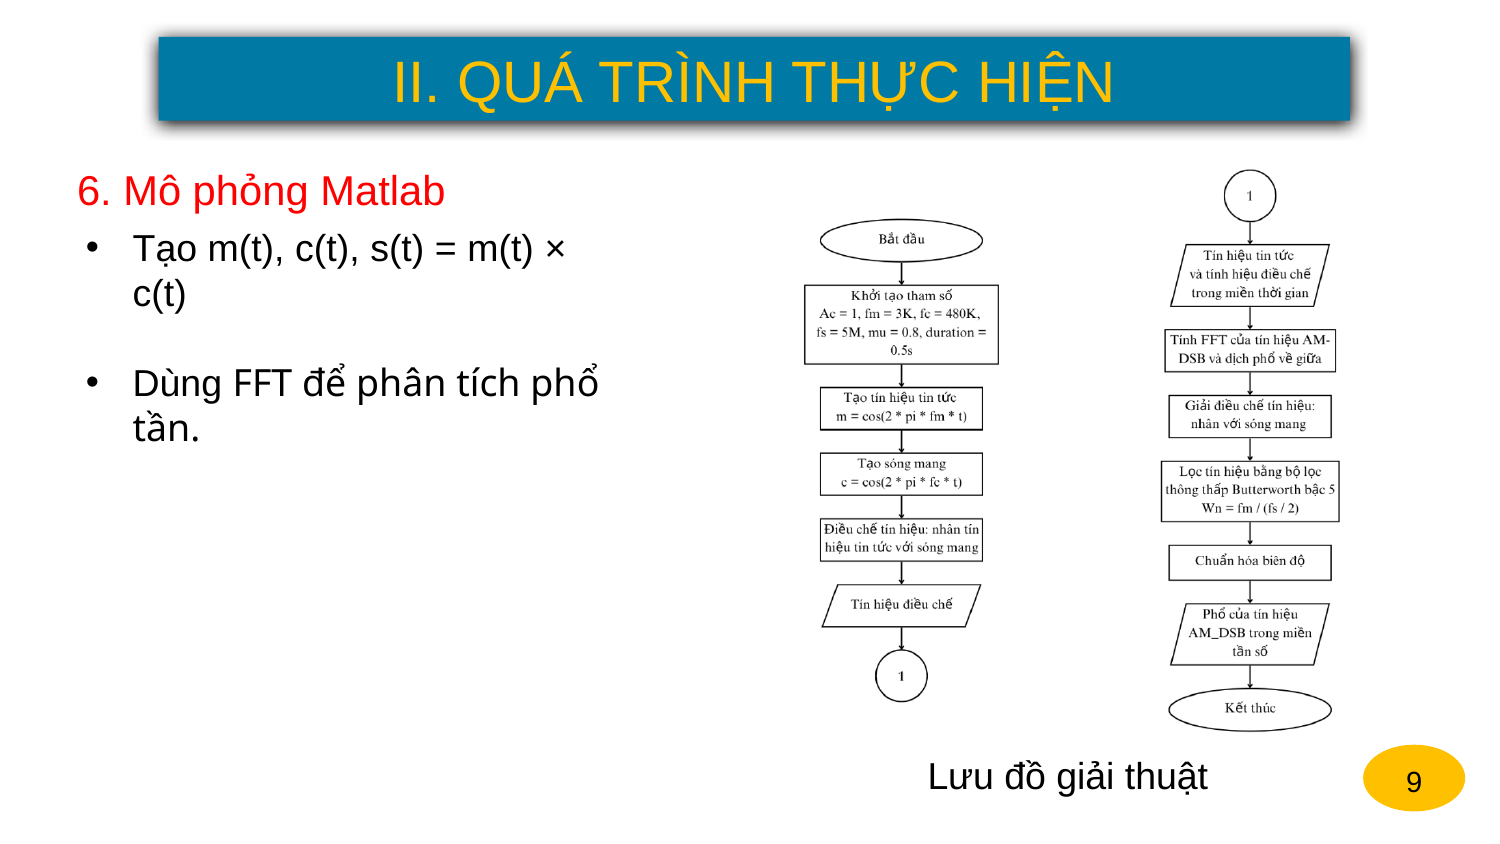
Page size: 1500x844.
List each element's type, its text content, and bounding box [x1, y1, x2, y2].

text_box Lưu đồ giải thuật [692, 745, 1443, 805]
text_box 9 [1365, 746, 1464, 810]
text_box 6. Mô phỏng Matlab [62, 156, 922, 221]
text_box II. QUÁ TRÌNH THỰC HIỆN [158, 36, 1350, 121]
text_box Tạo m(t), c(t), s(t) = m(t) × c(t) Dùng FFT để phân tích phổ tần. [70, 216, 646, 502]
picture [786, 160, 1350, 741]
